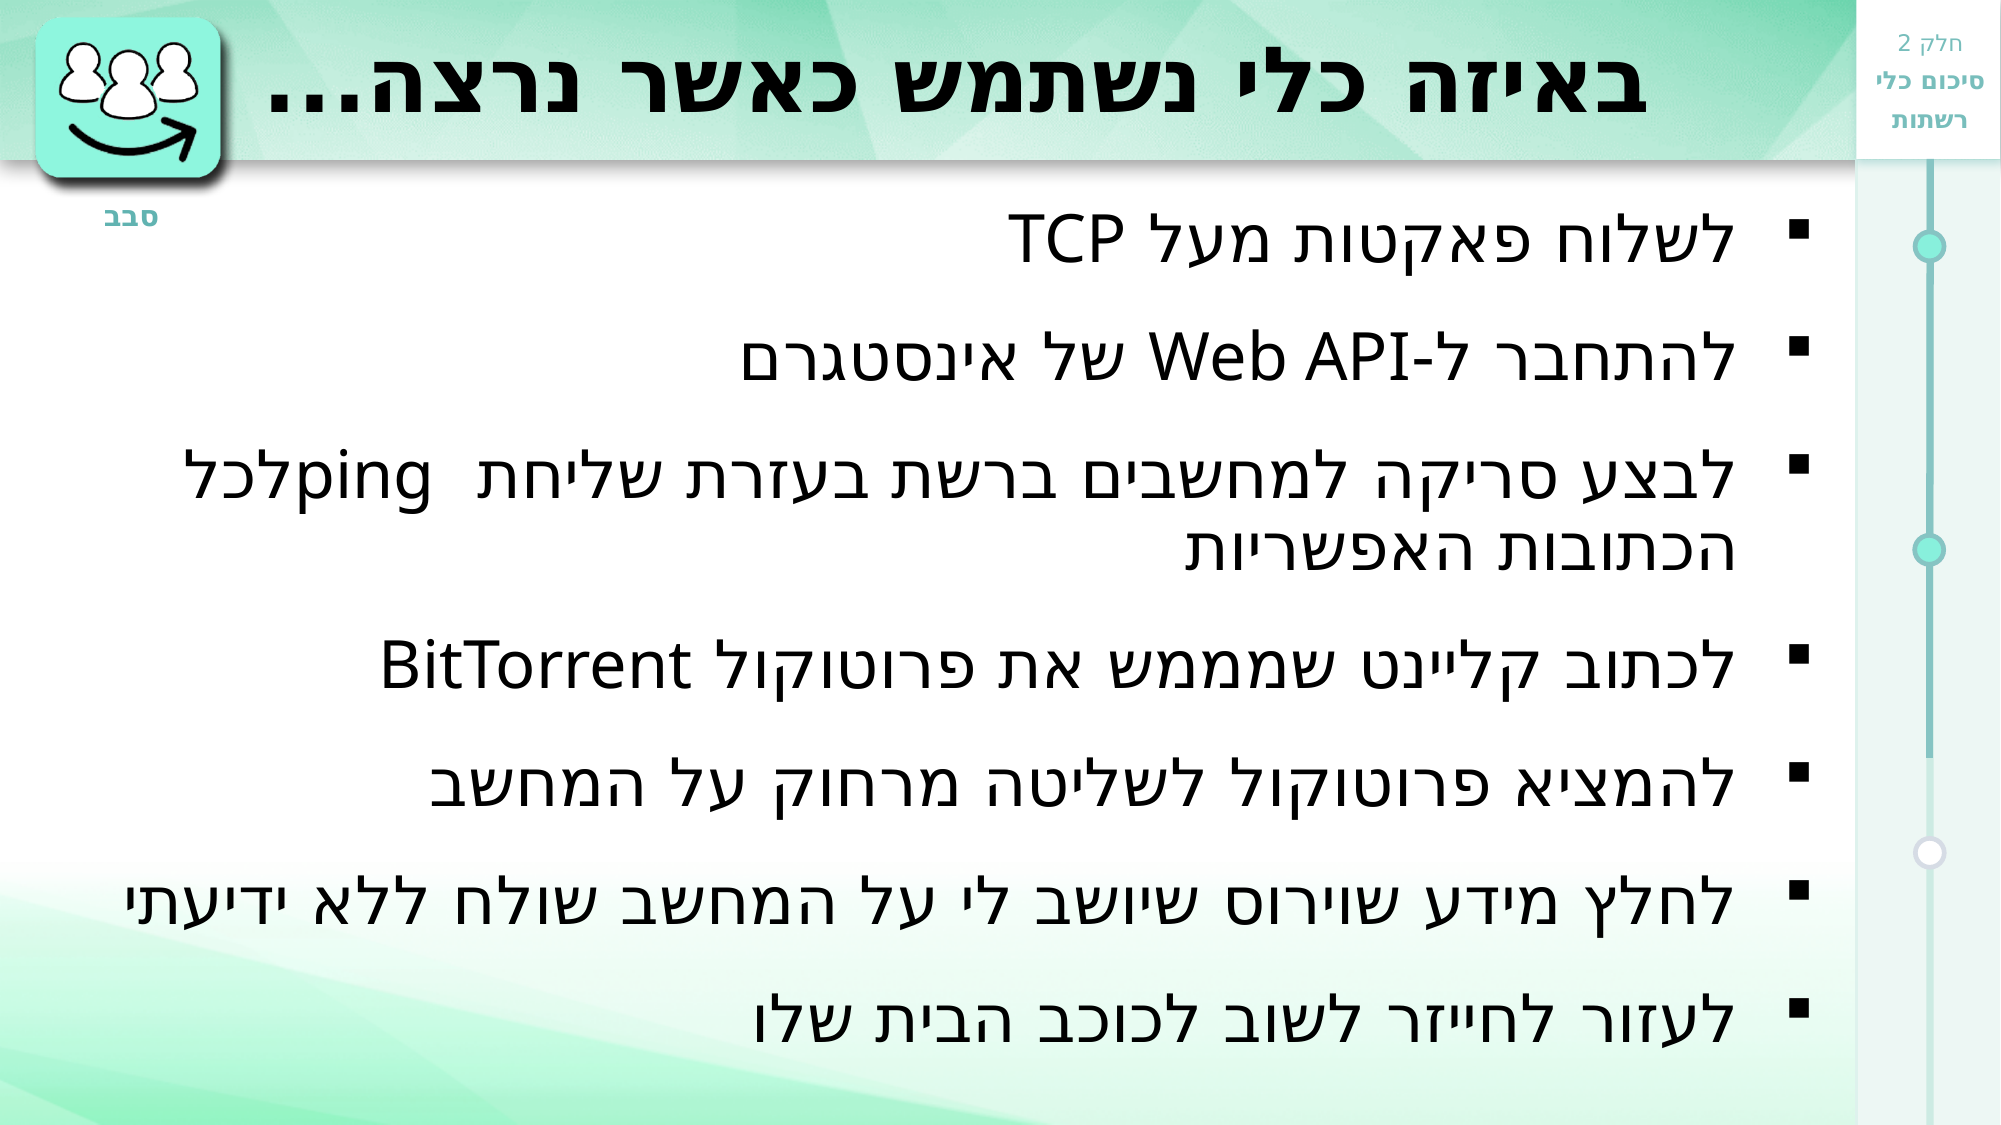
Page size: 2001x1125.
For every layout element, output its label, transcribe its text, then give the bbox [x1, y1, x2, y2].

title באיזה כלי נשתמש כאשר נרצה... [0, 0, 1915, 155]
picture [0, 860, 1855, 1125]
list לשלוח פאקטות מעל TCP להתחבר ל-Web API של אינסטגרם לבצע סריקה למחשבים ברשת בעזרת שליחת pingלכל הכתובות האפשריות לכתוב קליינט שמממש את פרוטוקול BitTorrent להמציא פרוטוקול לשליטה מרחוק על המחשב לחלץ מידע שוירוס שיושב לי על המחשב שולח ללא ידיעתי לעזור לחייזר לשוב לכוכב הבית שלו [0, 197, 1830, 1093]
picture [266, 155, 1856, 160]
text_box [0, 9, 266, 240]
